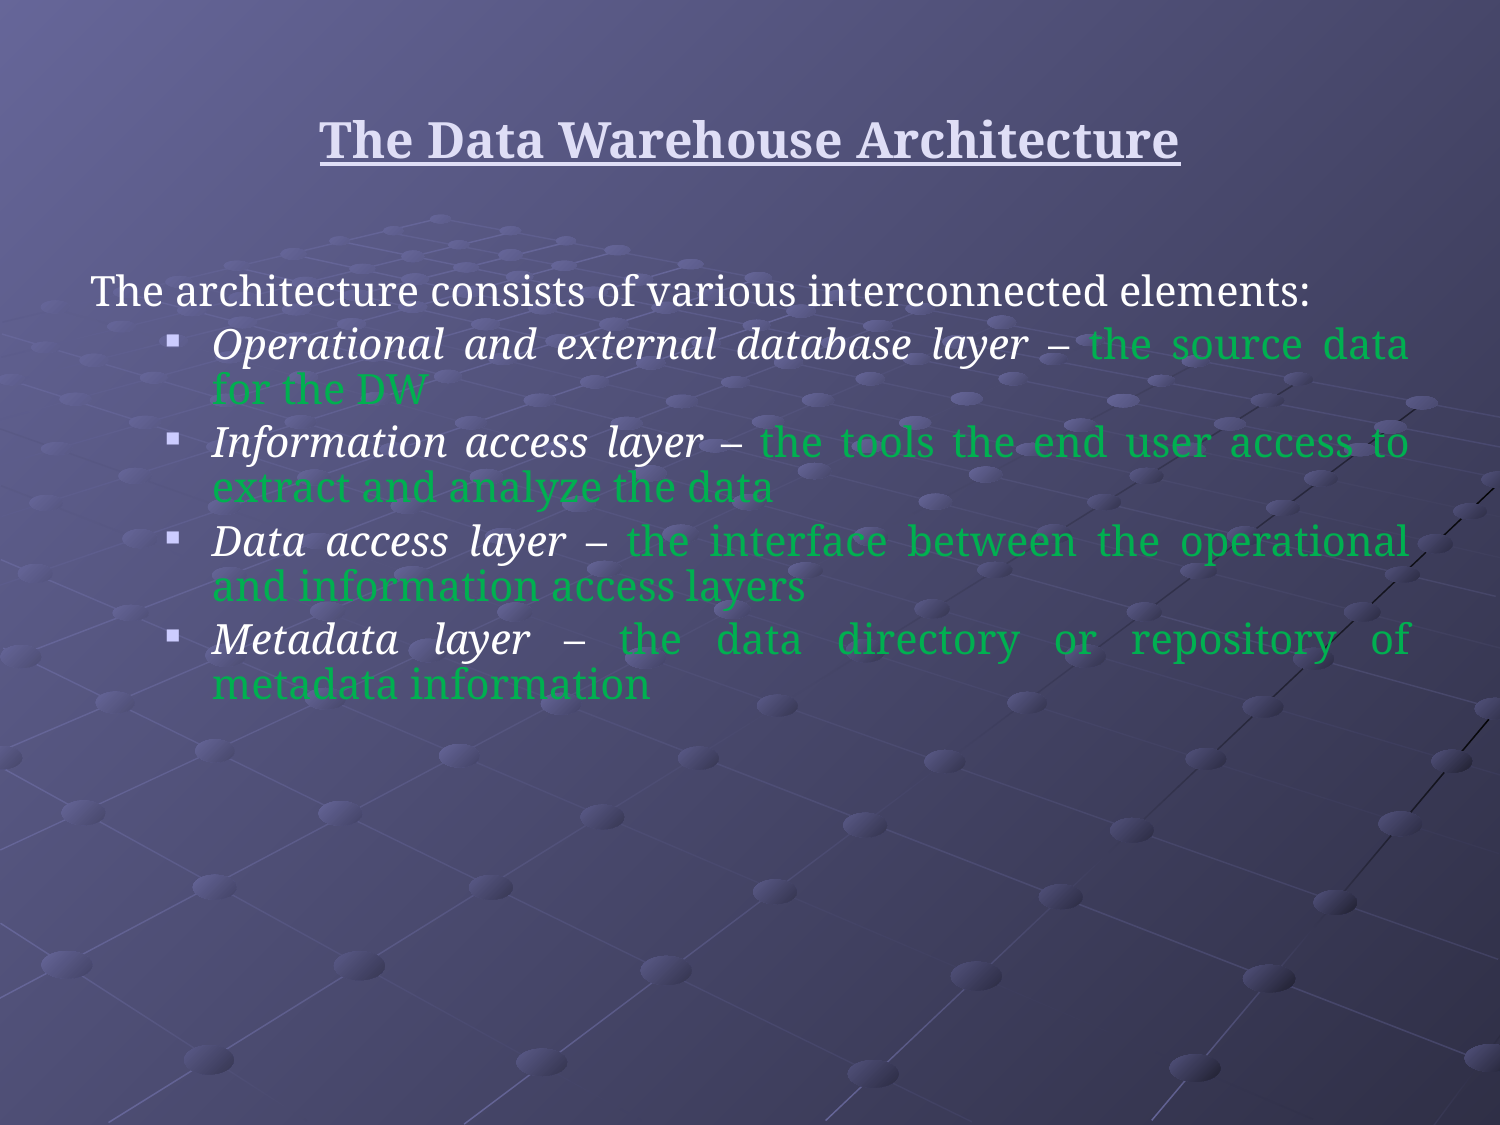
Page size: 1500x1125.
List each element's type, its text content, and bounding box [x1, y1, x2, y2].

list The architecture consists of various interconnected elements: Operational and external database layer – the source data for the DW Information access layer – the tools the end user access to extract and analyze the data Data access layer – the interface between the operational and information access layers Metadata layer – the data directory or repository of metadata information [75, 262, 1425, 1007]
title The Data Warehouse Architecture [75, 45, 1425, 233]
